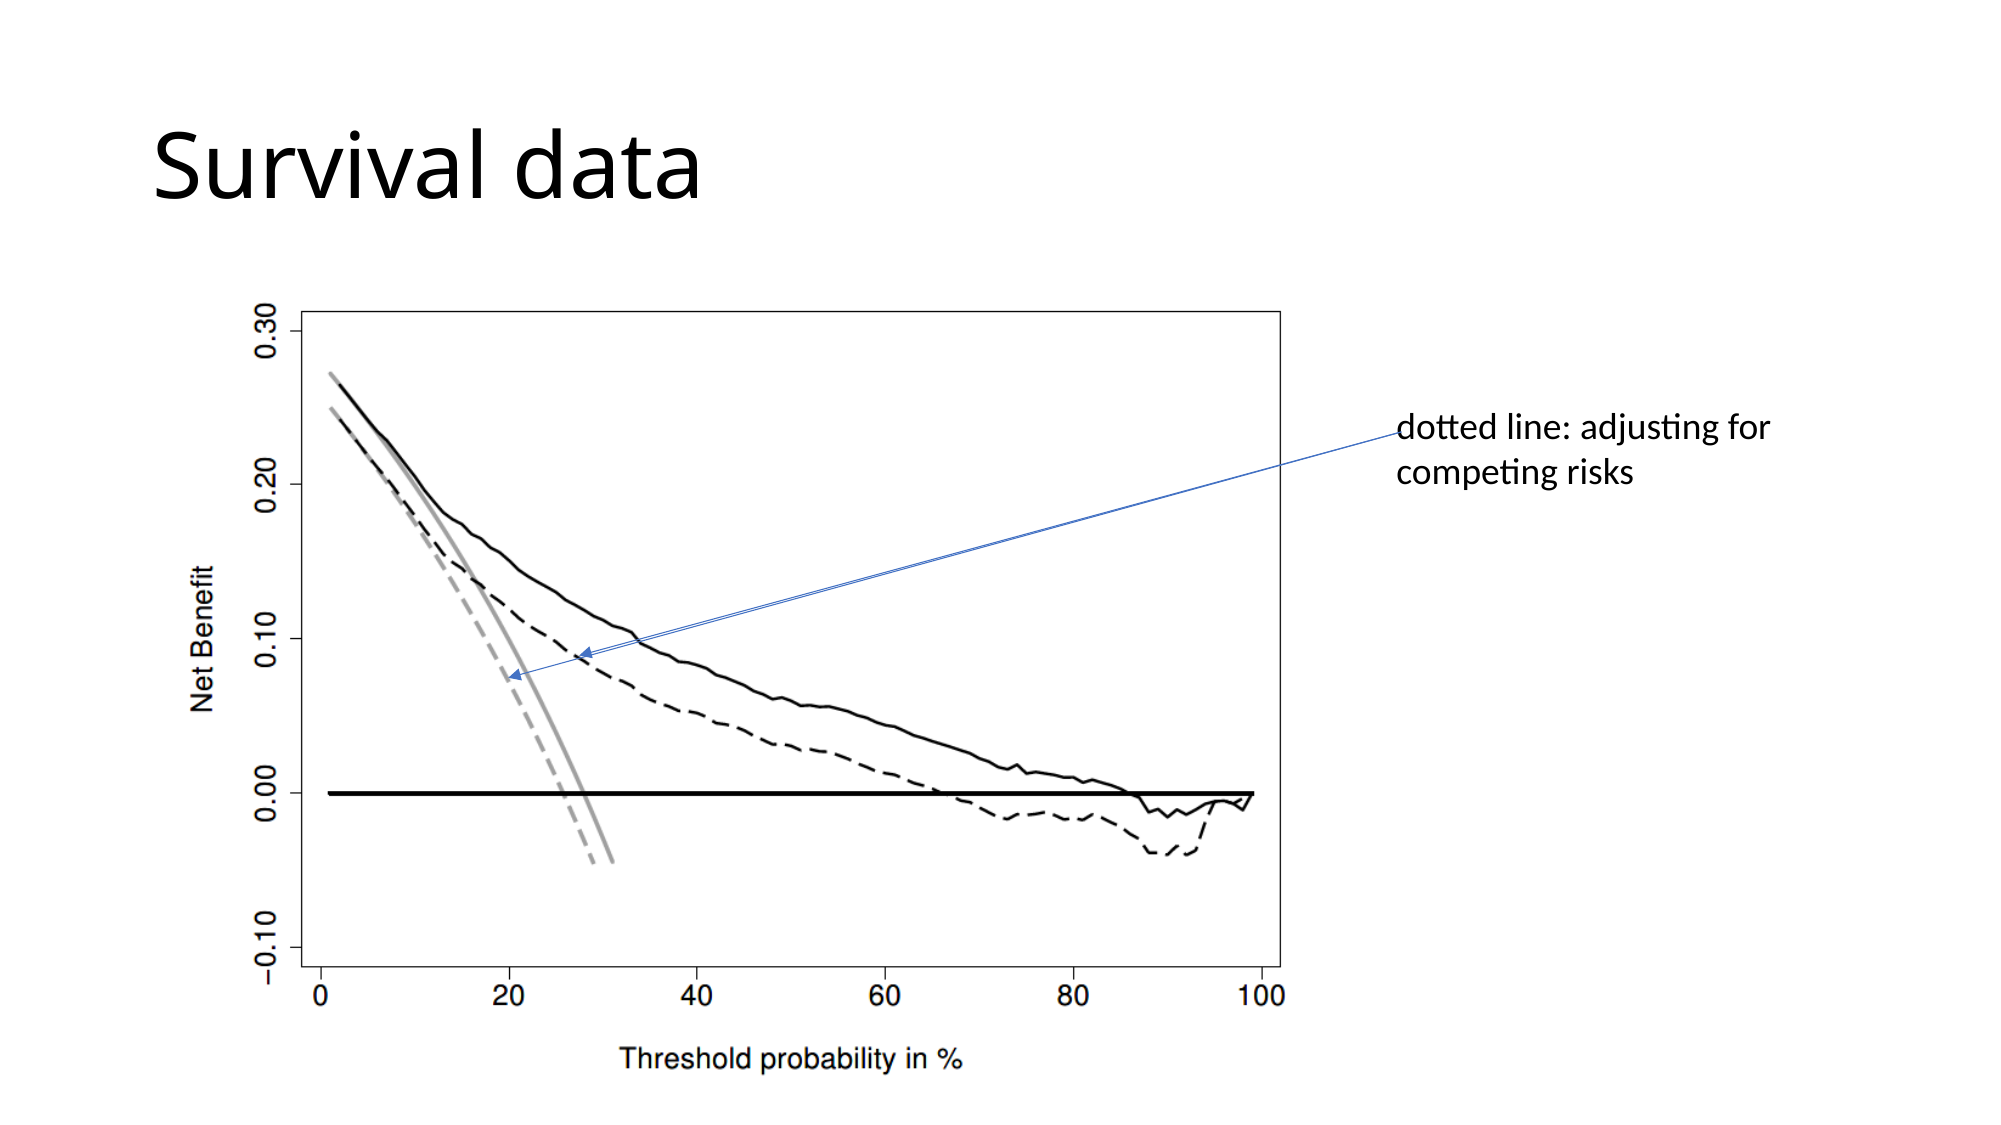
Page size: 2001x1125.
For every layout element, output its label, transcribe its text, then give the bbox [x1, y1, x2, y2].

text_box dotted line: adjusting for competing risks [1381, 394, 1902, 500]
picture [137, 277, 1337, 1100]
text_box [508, 431, 1402, 678]
title Survival data [137, 59, 1863, 278]
